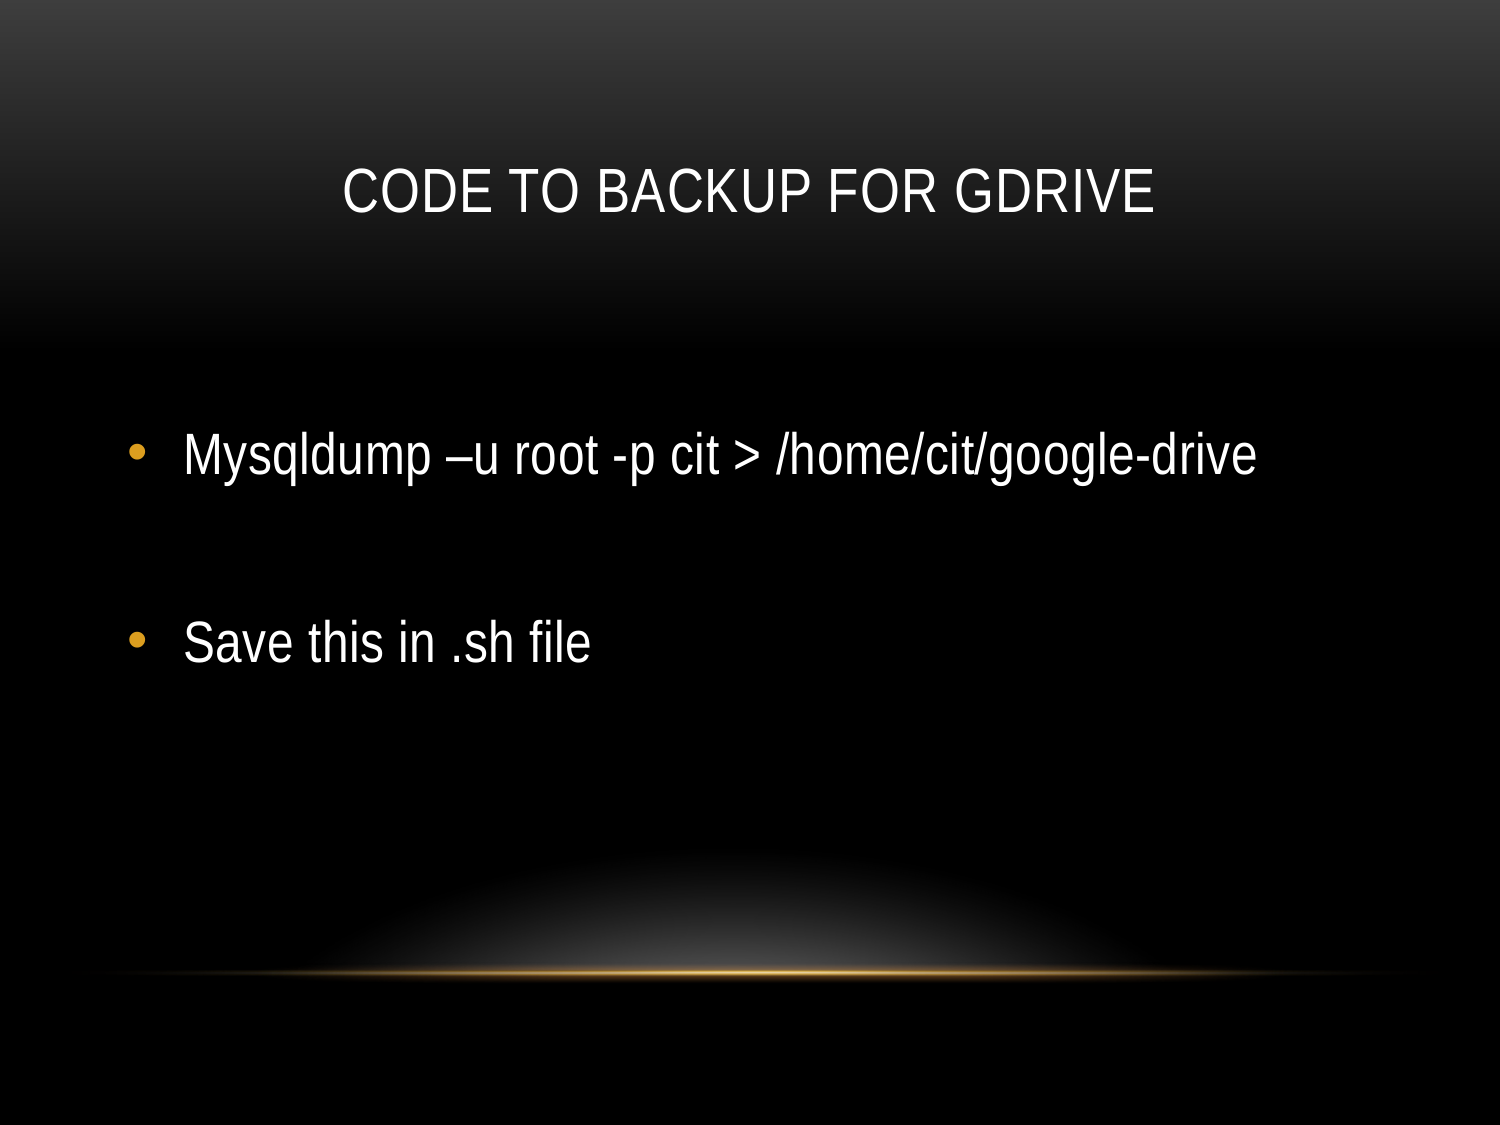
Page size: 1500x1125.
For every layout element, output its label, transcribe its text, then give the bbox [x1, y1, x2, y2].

picture [0, 0, 1500, 1125]
list Mysqldump –u root -p cit > /home/cit/google-drive Save this in .sh file [112, 408, 1413, 1084]
title Code to backup for gdrive [99, 45, 1400, 233]
